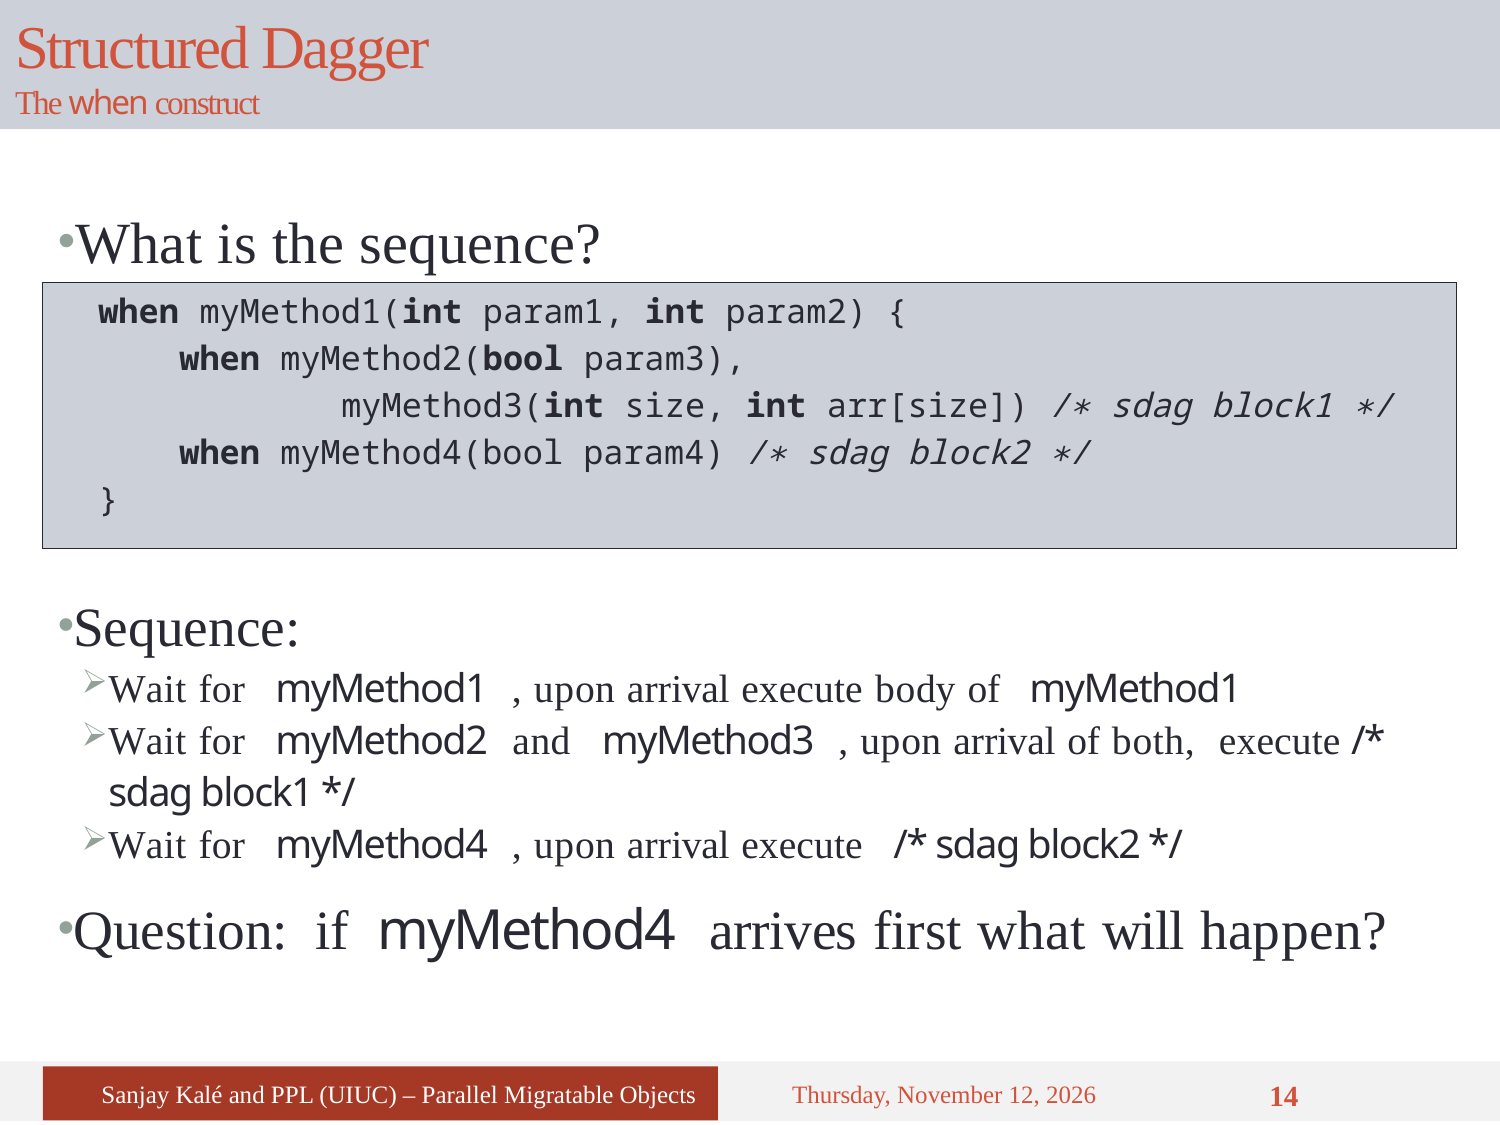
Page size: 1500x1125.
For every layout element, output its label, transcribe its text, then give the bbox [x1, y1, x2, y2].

title Structured Dagger The when construct [0, 0, 1500, 130]
text_box when myMethod1(int param1, int param2) { when myMethod2(bool param3), myMethod3(int size, int arr[size]) /∗ sdag block1 ∗/ when myMethod4(bool param4) /∗ sdag block2 ∗/ } [42, 283, 1457, 549]
footer Sanjay Kalé and PPL (UIUC) – Parallel Migratable Objects [42, 1066, 718, 1121]
text_box What is the sequence? [42, 198, 1457, 283]
slide_number 14 [1254, 1067, 1457, 1122]
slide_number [777, 1066, 1225, 1121]
list Sequence: Wait for myMethod1 , upon arrival execute body of myMethod1 Wait for myMethod2 and myMethod3 , upon arrival of both, execute /* sdag block1 */ Wait for myMethod4 , upon arrival execute /* sdag block2 */ Question: if myMethod4 arrives first what will happen? [42, 549, 1457, 997]
